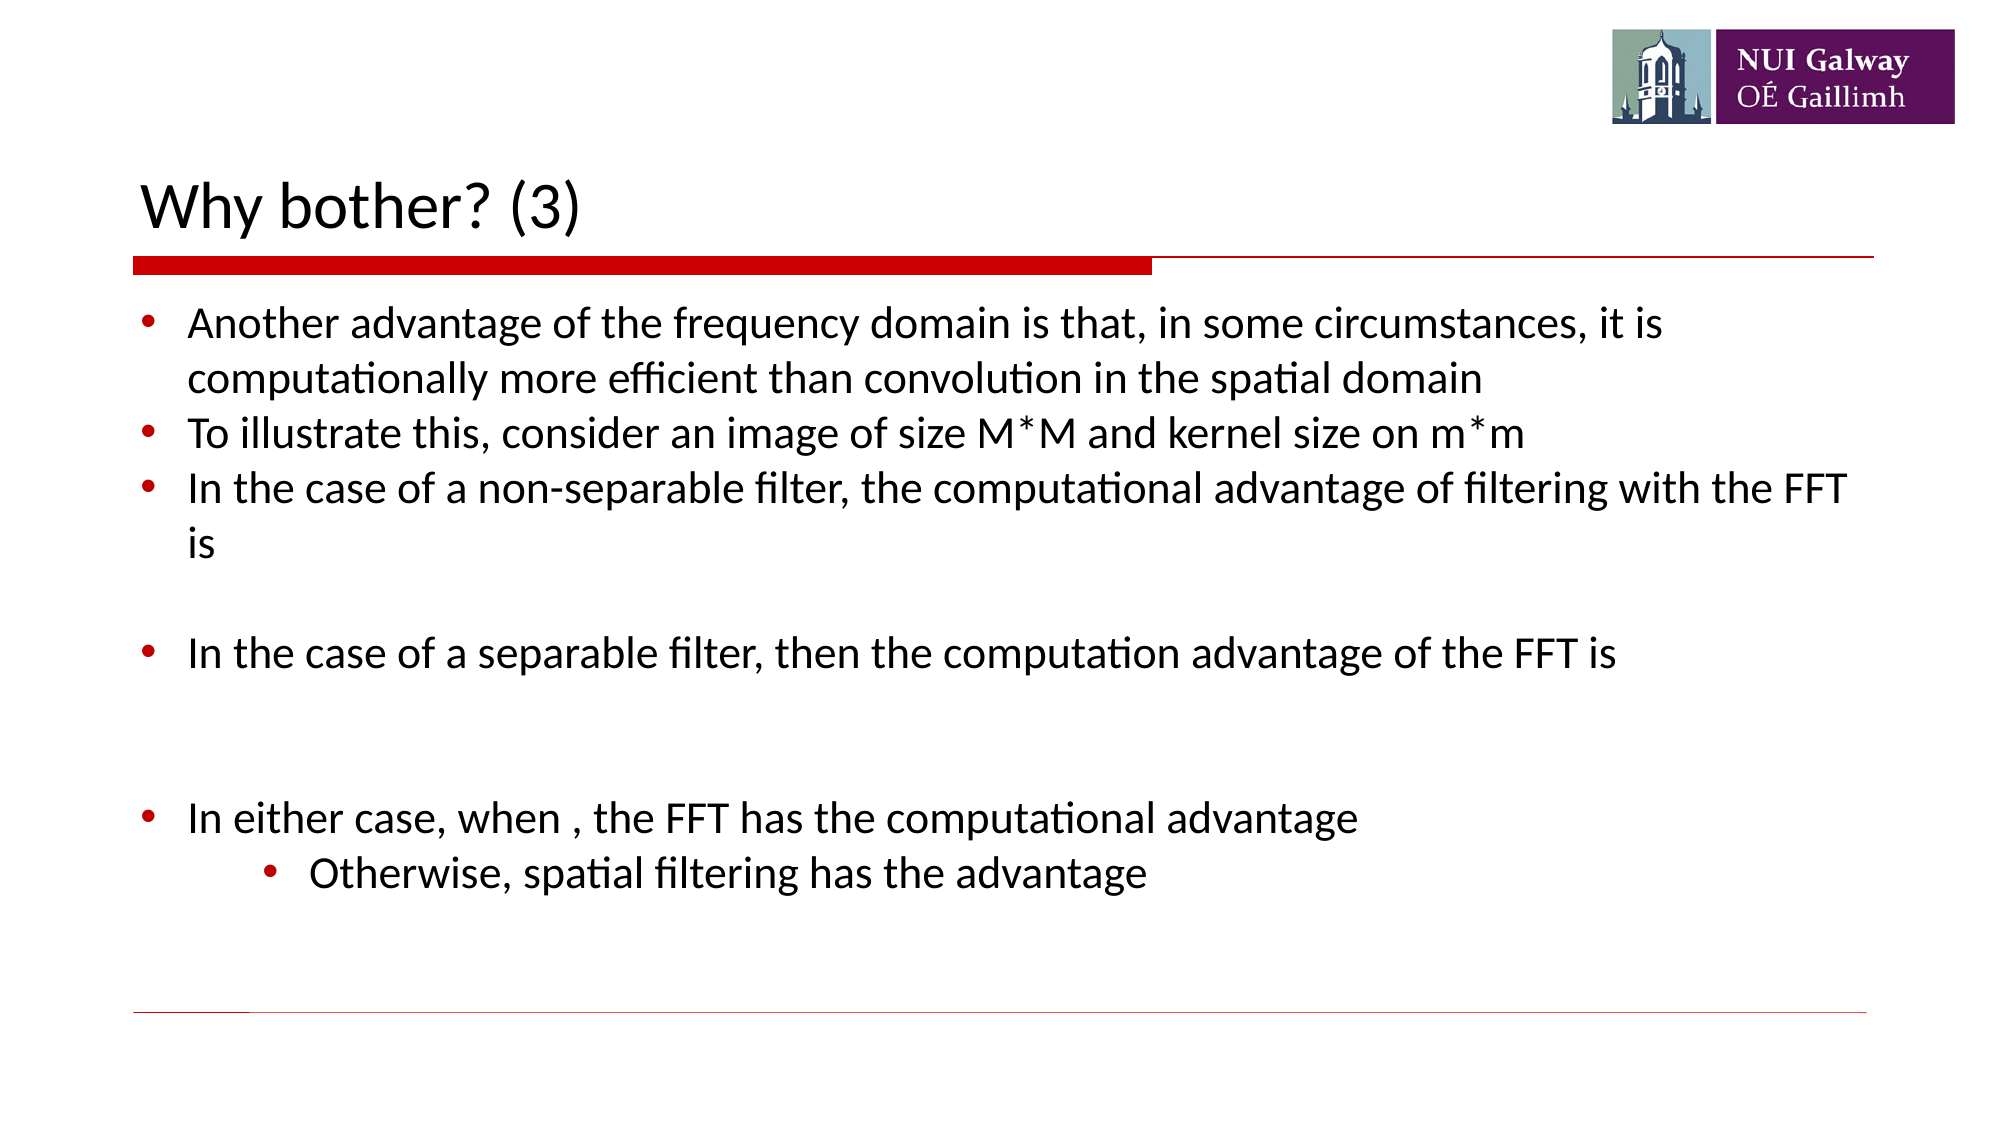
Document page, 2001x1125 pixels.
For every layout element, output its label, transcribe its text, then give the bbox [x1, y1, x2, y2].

picture [1612, 29, 1955, 124]
title Why bother? (3) [125, 49, 1876, 250]
